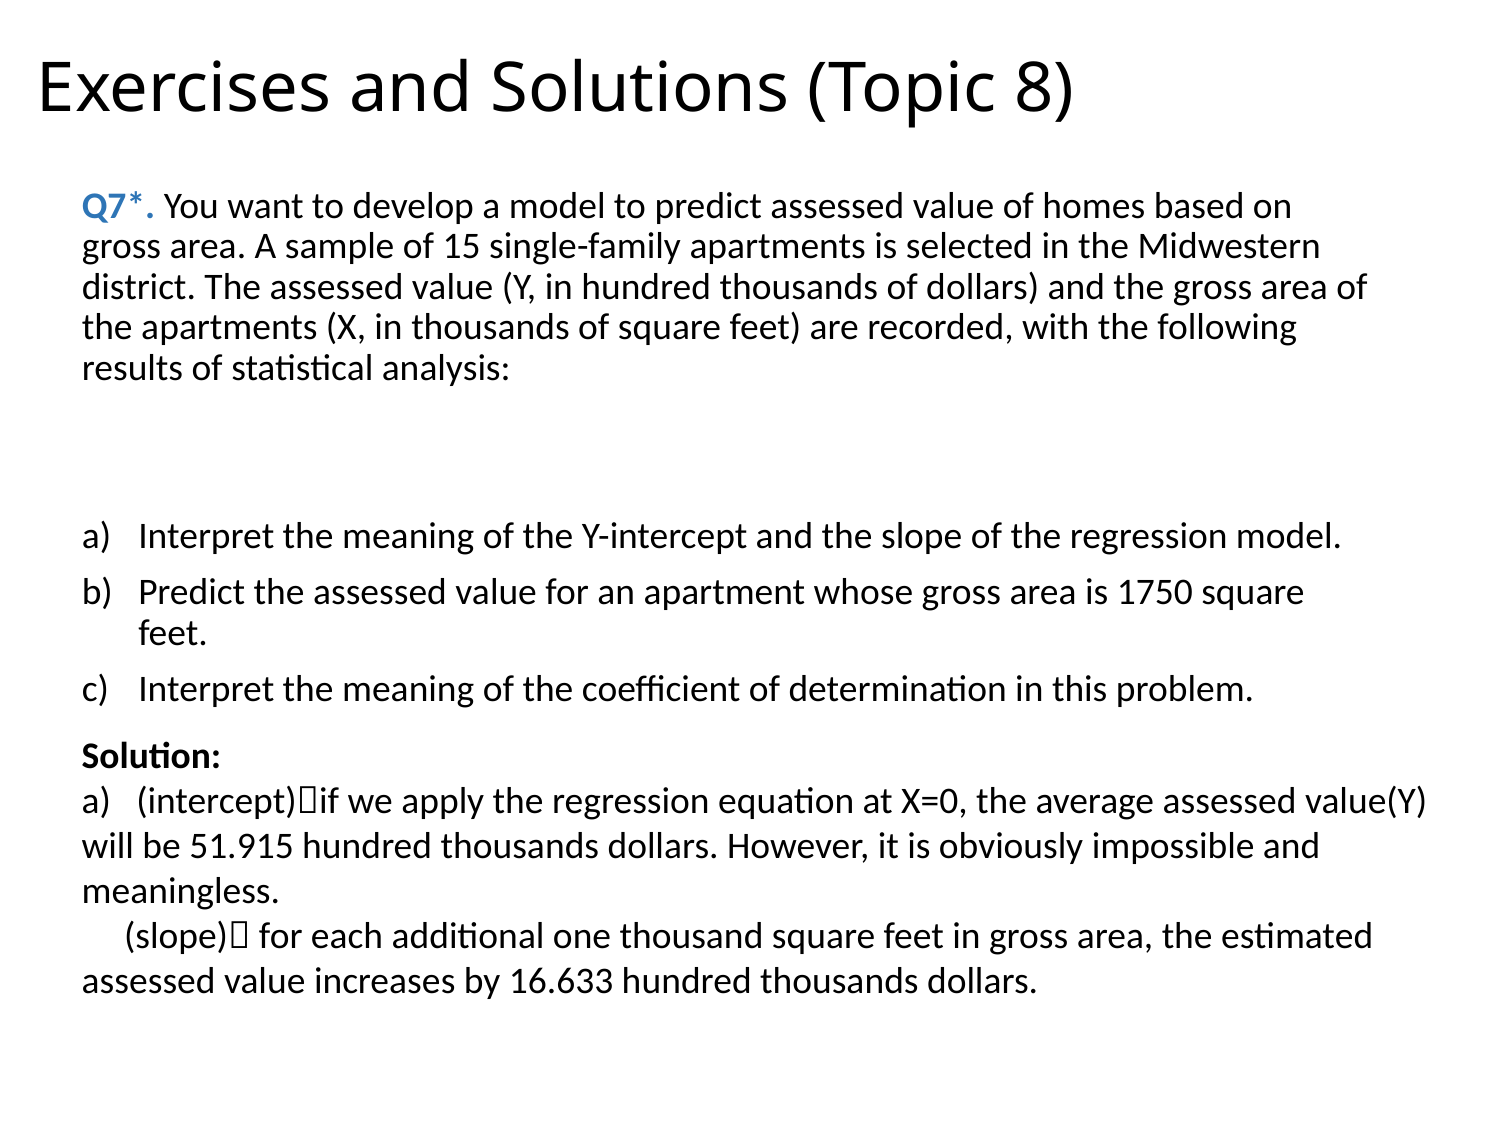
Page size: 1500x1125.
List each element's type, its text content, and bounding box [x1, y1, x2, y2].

title Exercises and Solutions (Topic 8) [21, 0, 1260, 179]
